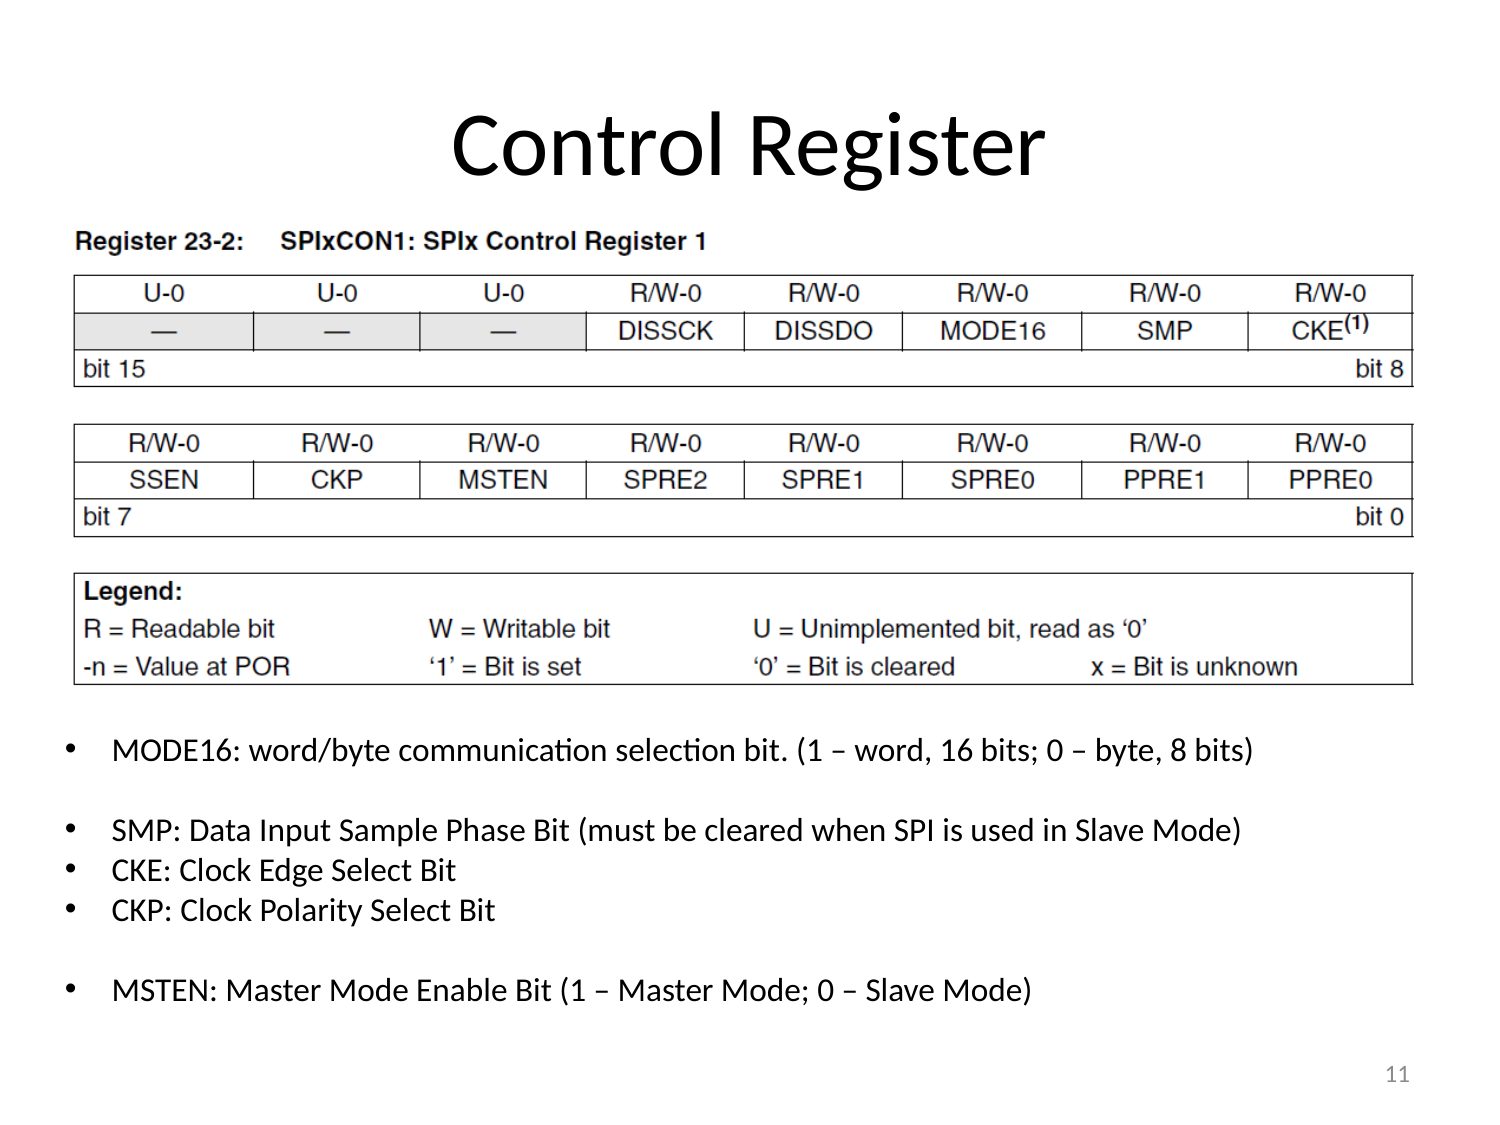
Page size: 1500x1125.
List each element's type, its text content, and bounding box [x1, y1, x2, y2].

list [69, 224, 1420, 690]
title Control Register [75, 45, 1425, 228]
text_box MODE16: word/byte communication selection bit. (1 – word, 16 bits; 0 – byte, 8 bits) SMP: Data Input Sample Phase Bit (must be cleared when SPI is used in Slave Mode) CKE: Clock Edge Select Bit CKP: Clock Polarity Select Bit MSTEN: Master Mode Enable Bit (1 – Master Mode; 0 – Slave Mode) [49, 720, 1400, 1016]
slide_number 11 [1074, 1042, 1425, 1103]
